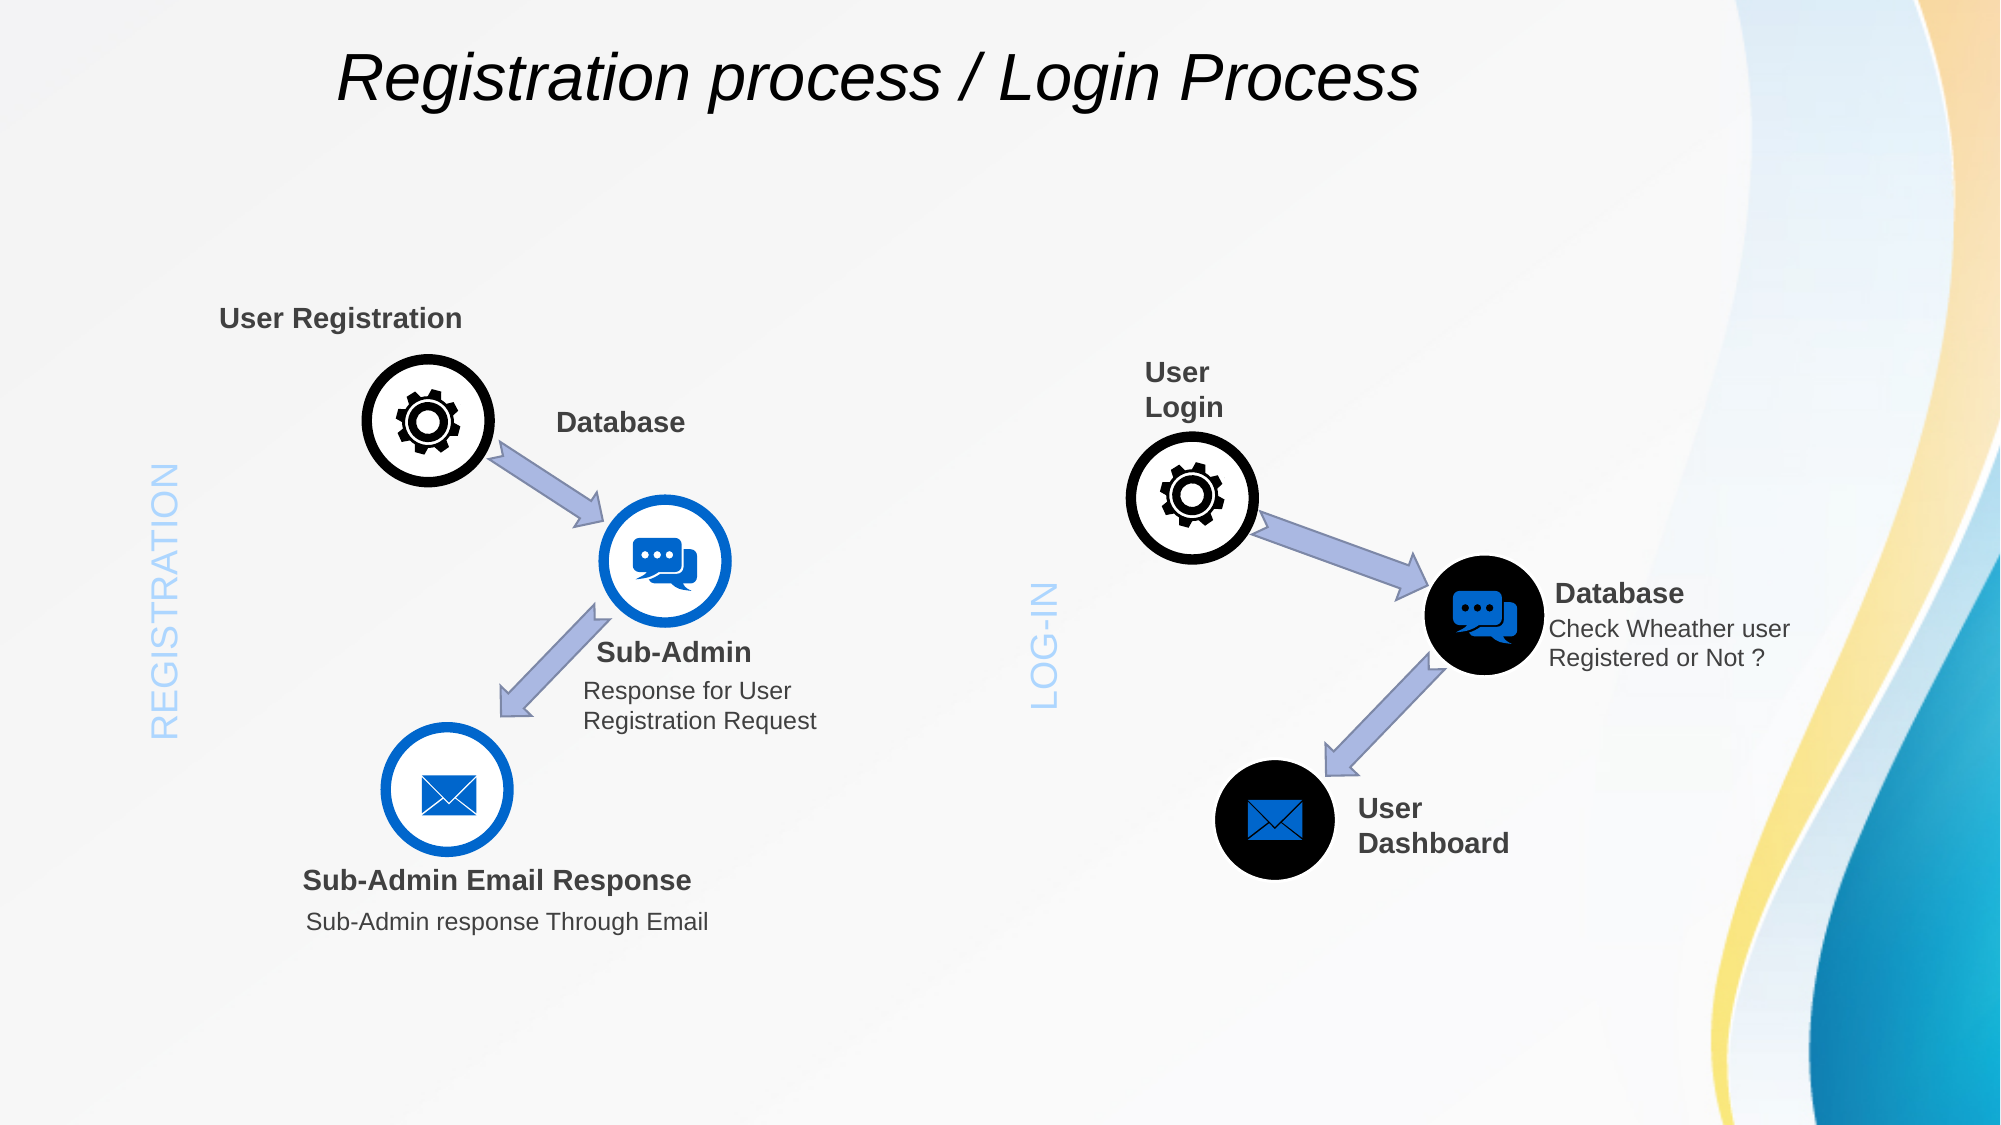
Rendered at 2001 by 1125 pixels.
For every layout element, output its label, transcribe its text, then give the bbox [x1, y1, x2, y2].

text_box LOG-IN [1012, 411, 1088, 626]
text_box User Login [1127, 345, 1643, 431]
text_box [1158, 460, 1226, 529]
text_box User Registration [201, 291, 717, 342]
text_box [1244, 798, 1306, 841]
text_box [418, 774, 480, 817]
text_box [365, 358, 491, 484]
text_box [1324, 650, 1448, 777]
picture [0, 0, 2001, 1125]
text_box Registration process / Login Process [321, 26, 1794, 201]
text_box [1211, 756, 1338, 884]
text_box Database [538, 395, 1054, 446]
text_box [631, 536, 699, 592]
text_box [1451, 589, 1519, 645]
text_box [486, 439, 605, 529]
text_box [568, 626, 1094, 743]
text_box [394, 387, 462, 456]
text_box [1249, 509, 1430, 603]
text_box [384, 726, 510, 853]
text_box [1421, 552, 1526, 679]
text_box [1526, 566, 2000, 681]
text_box User Dashboard [1340, 782, 1856, 867]
text_box [499, 630, 568, 718]
text_box [1129, 435, 1255, 561]
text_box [194, 853, 732, 944]
text_box REGISTRATION [132, 386, 208, 757]
text_box [602, 498, 728, 624]
text_box [572, 601, 613, 626]
